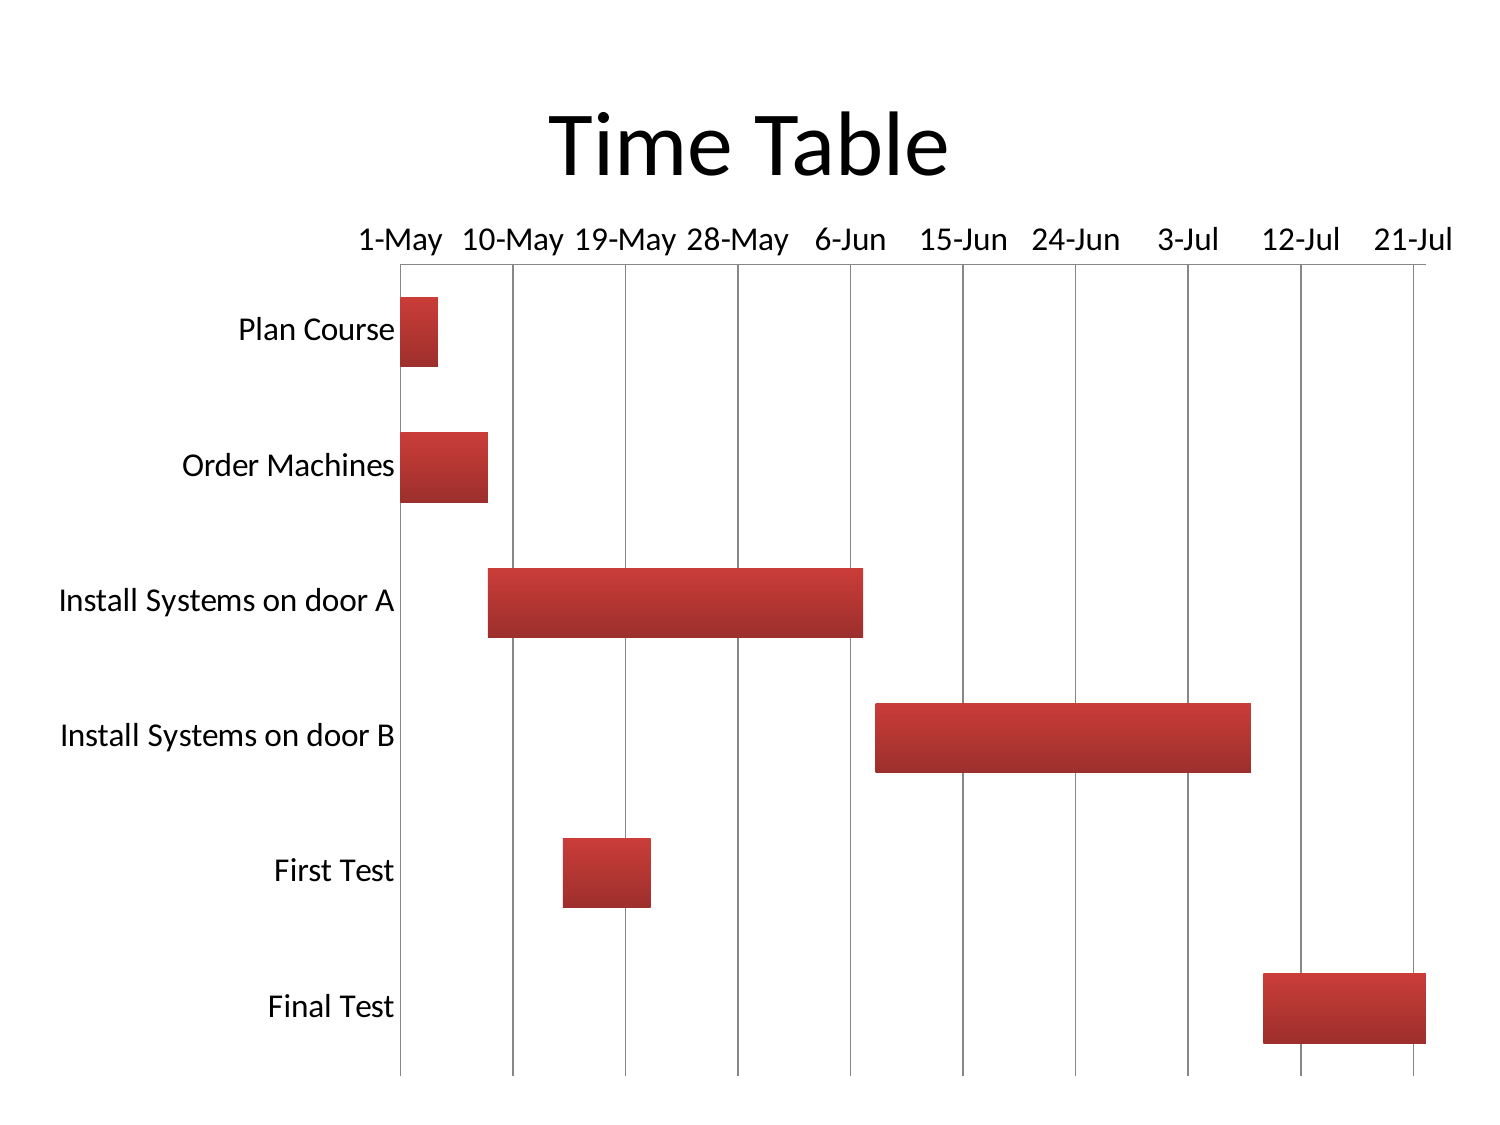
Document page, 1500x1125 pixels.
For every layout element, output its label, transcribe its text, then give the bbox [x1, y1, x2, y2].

title Time Table [75, 45, 1425, 206]
chart [29, 207, 1483, 1095]
